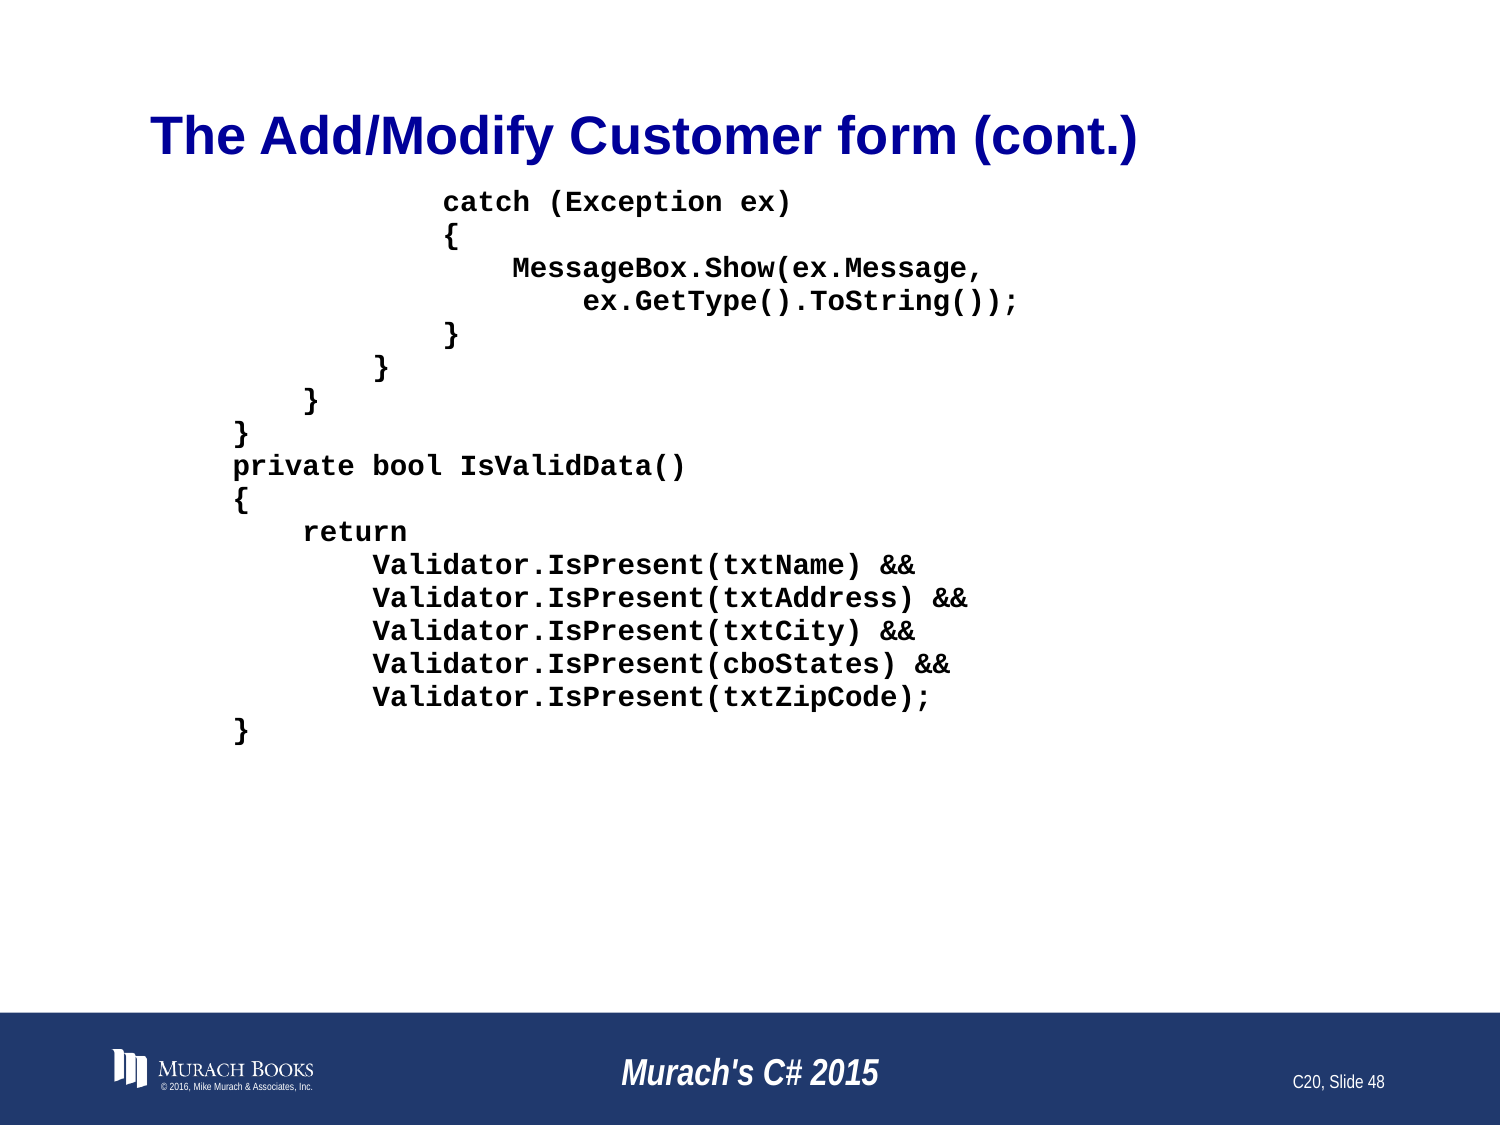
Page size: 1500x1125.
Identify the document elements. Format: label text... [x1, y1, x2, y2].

title The Add/Modify Customer form (cont.) [150, 99, 1350, 166]
slide_number C20, Slide 48 [1087, 1025, 1400, 1100]
footer © 2016, Mike Murach & Associates, Inc. [12, 1025, 463, 1100]
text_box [162, 186, 1361, 788]
slide_number Murach's C# 2015 [463, 1025, 1050, 1100]
